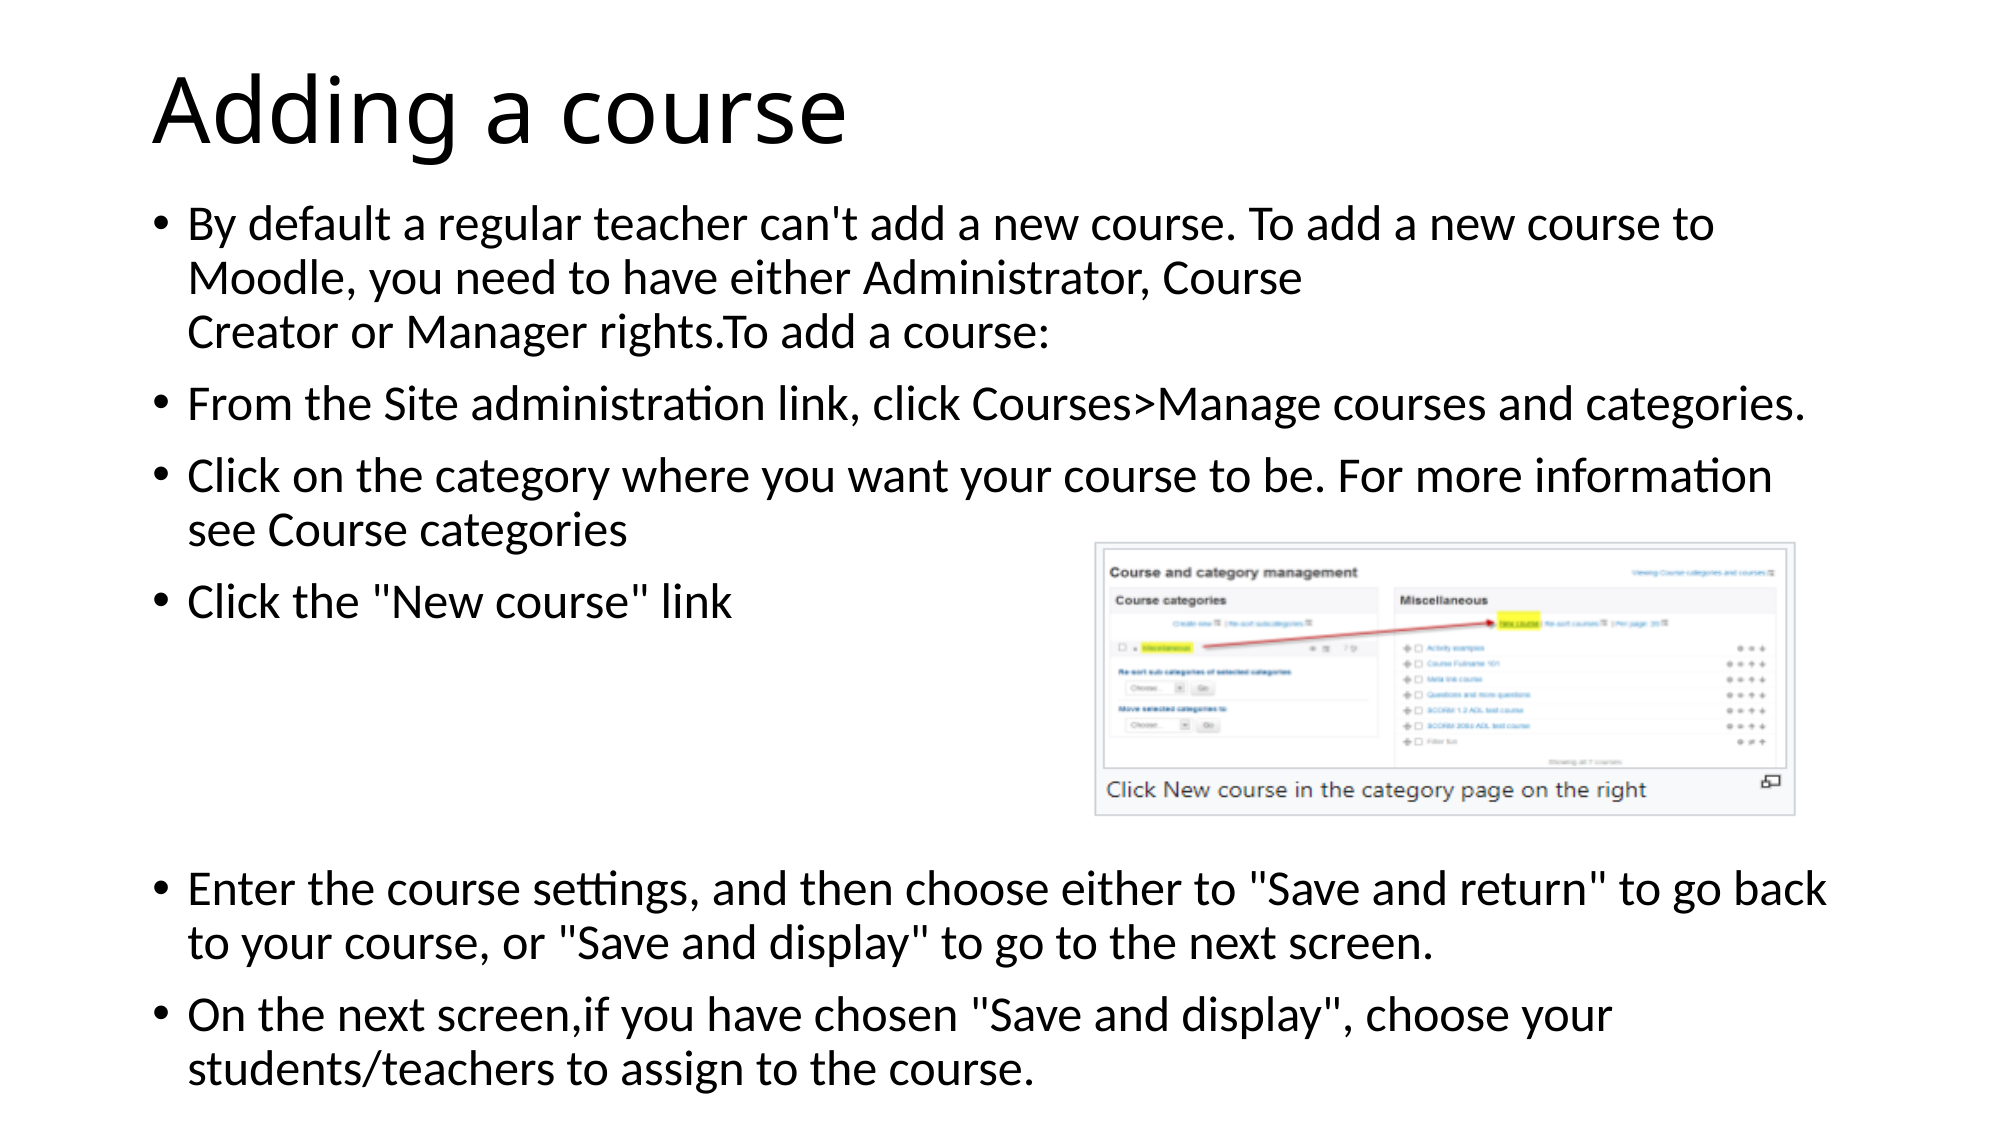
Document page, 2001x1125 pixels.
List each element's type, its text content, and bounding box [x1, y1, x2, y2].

picture [1088, 536, 1808, 824]
title Adding a course [137, 59, 1863, 190]
list By default a regular teacher can't add a new course. To add a new course to Moodle, you need to have either Administrator, Course Creator or Manager rights.To add a course: From the Site administration link, click Courses>Manage courses and categories. Click on the category where you want your course to be. For more information see Course categories Click the "New course" link Enter the course settings, and then choose either to "Save and return" to go back to your course, or "Save and display" to go to the next screen. On the next screen,if you have chosen "Save and display", choose your students/teachers to assign to the course. [137, 190, 1863, 1111]
